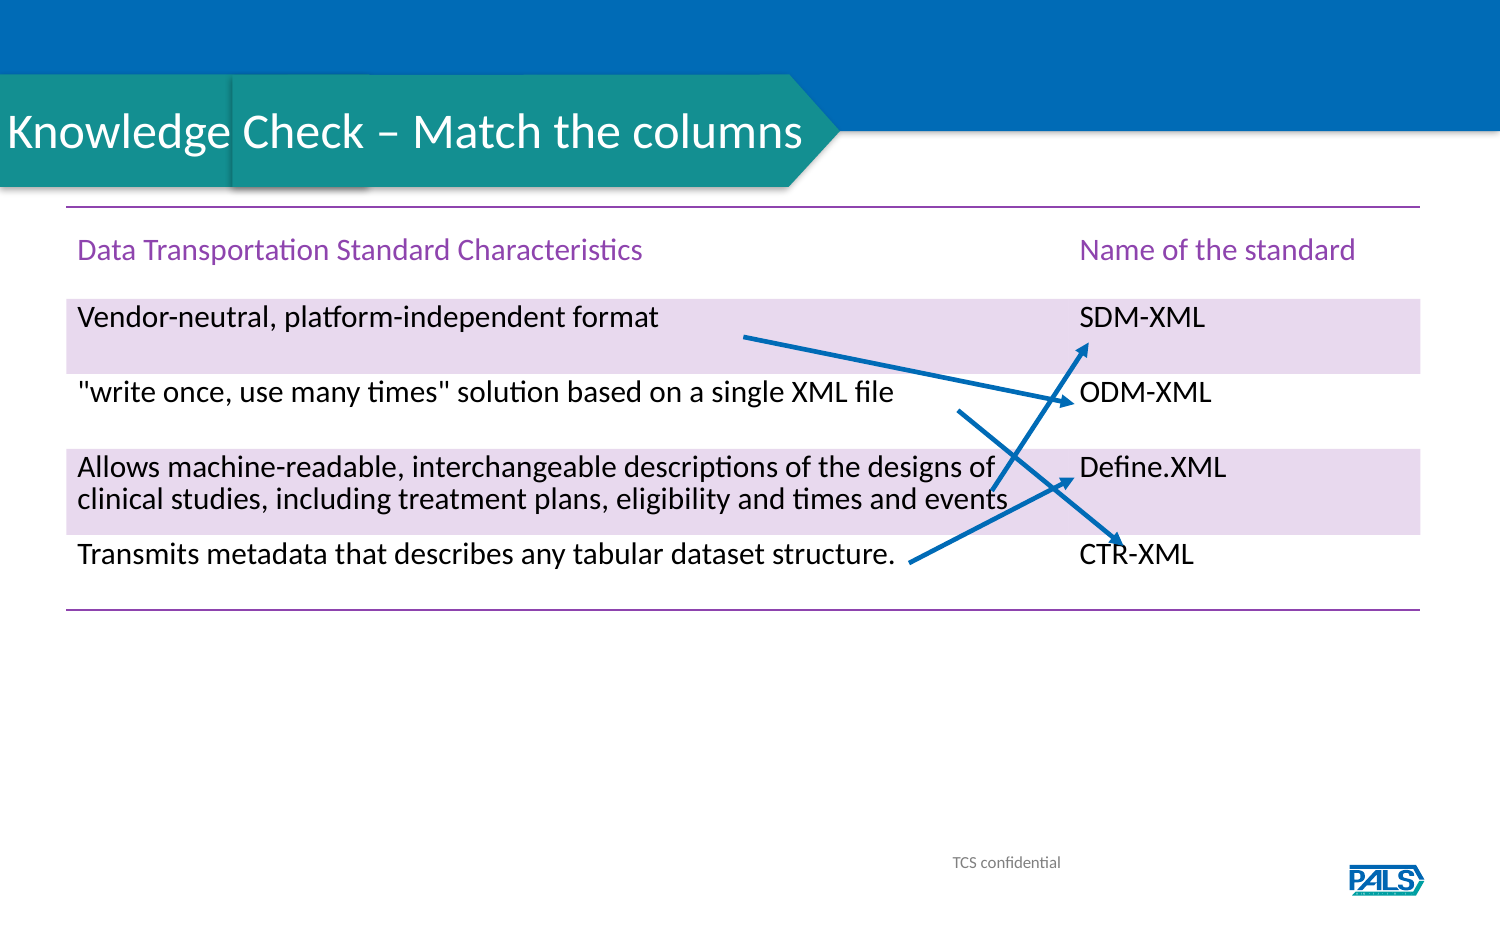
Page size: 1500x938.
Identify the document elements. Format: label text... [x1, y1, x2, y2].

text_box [908, 477, 1075, 564]
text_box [991, 342, 1089, 492]
table_cell Transmits metadata that describes any tabular dataset structure. [66, 535, 1068, 609]
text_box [957, 409, 986, 475]
list TCS confidential [775, 848, 1238, 881]
table_header Data Transportation Standard Characteristics [66, 208, 1068, 299]
table_cell Define.XML [1127, 449, 1420, 535]
table_cell Allows machine-readable, interchangeable descriptions of the designs of clinical studies, including treatment plans, eligibility and times and events [66, 449, 952, 535]
title Knowledge Check – Match the columns [0, 90, 850, 179]
table_header Name of the standard [1068, 208, 1420, 299]
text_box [1080, 409, 1124, 547]
picture [1349, 864, 1425, 896]
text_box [743, 336, 1075, 405]
table_cell ODM-XML [1095, 374, 1420, 449]
table_cell Vendor-neutral, platform-independent format [66, 299, 1068, 374]
table_cell CTR-XML [1068, 535, 1420, 609]
table_cell "write once, use many times" solution based on a single XML file [66, 374, 952, 449]
table_cell SDM-XML [1068, 299, 1420, 374]
